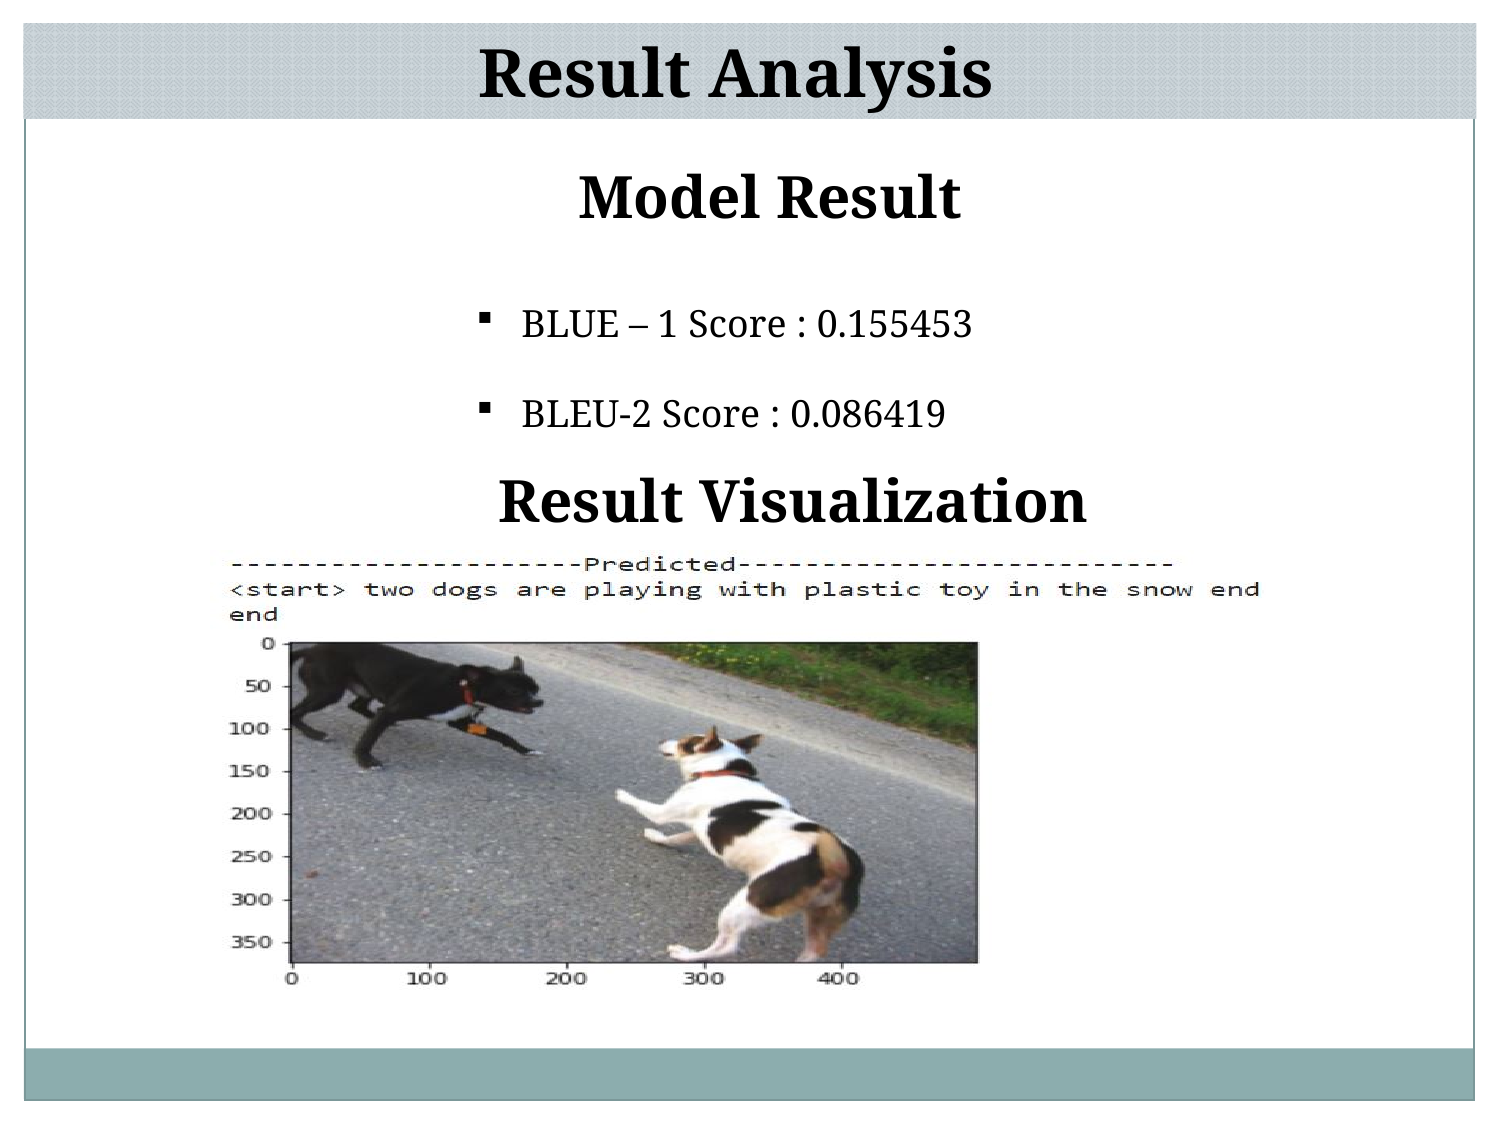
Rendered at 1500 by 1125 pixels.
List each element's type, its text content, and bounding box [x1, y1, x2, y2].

picture [210, 550, 1266, 1009]
text_box Result Analysis [23, 23, 1477, 119]
text_box Result Visualization [35, 457, 1465, 542]
text_box Model Result BLUE – 1 Score : 0.155453 BLEU-2 Score : 0.086419 [46, 152, 1454, 442]
